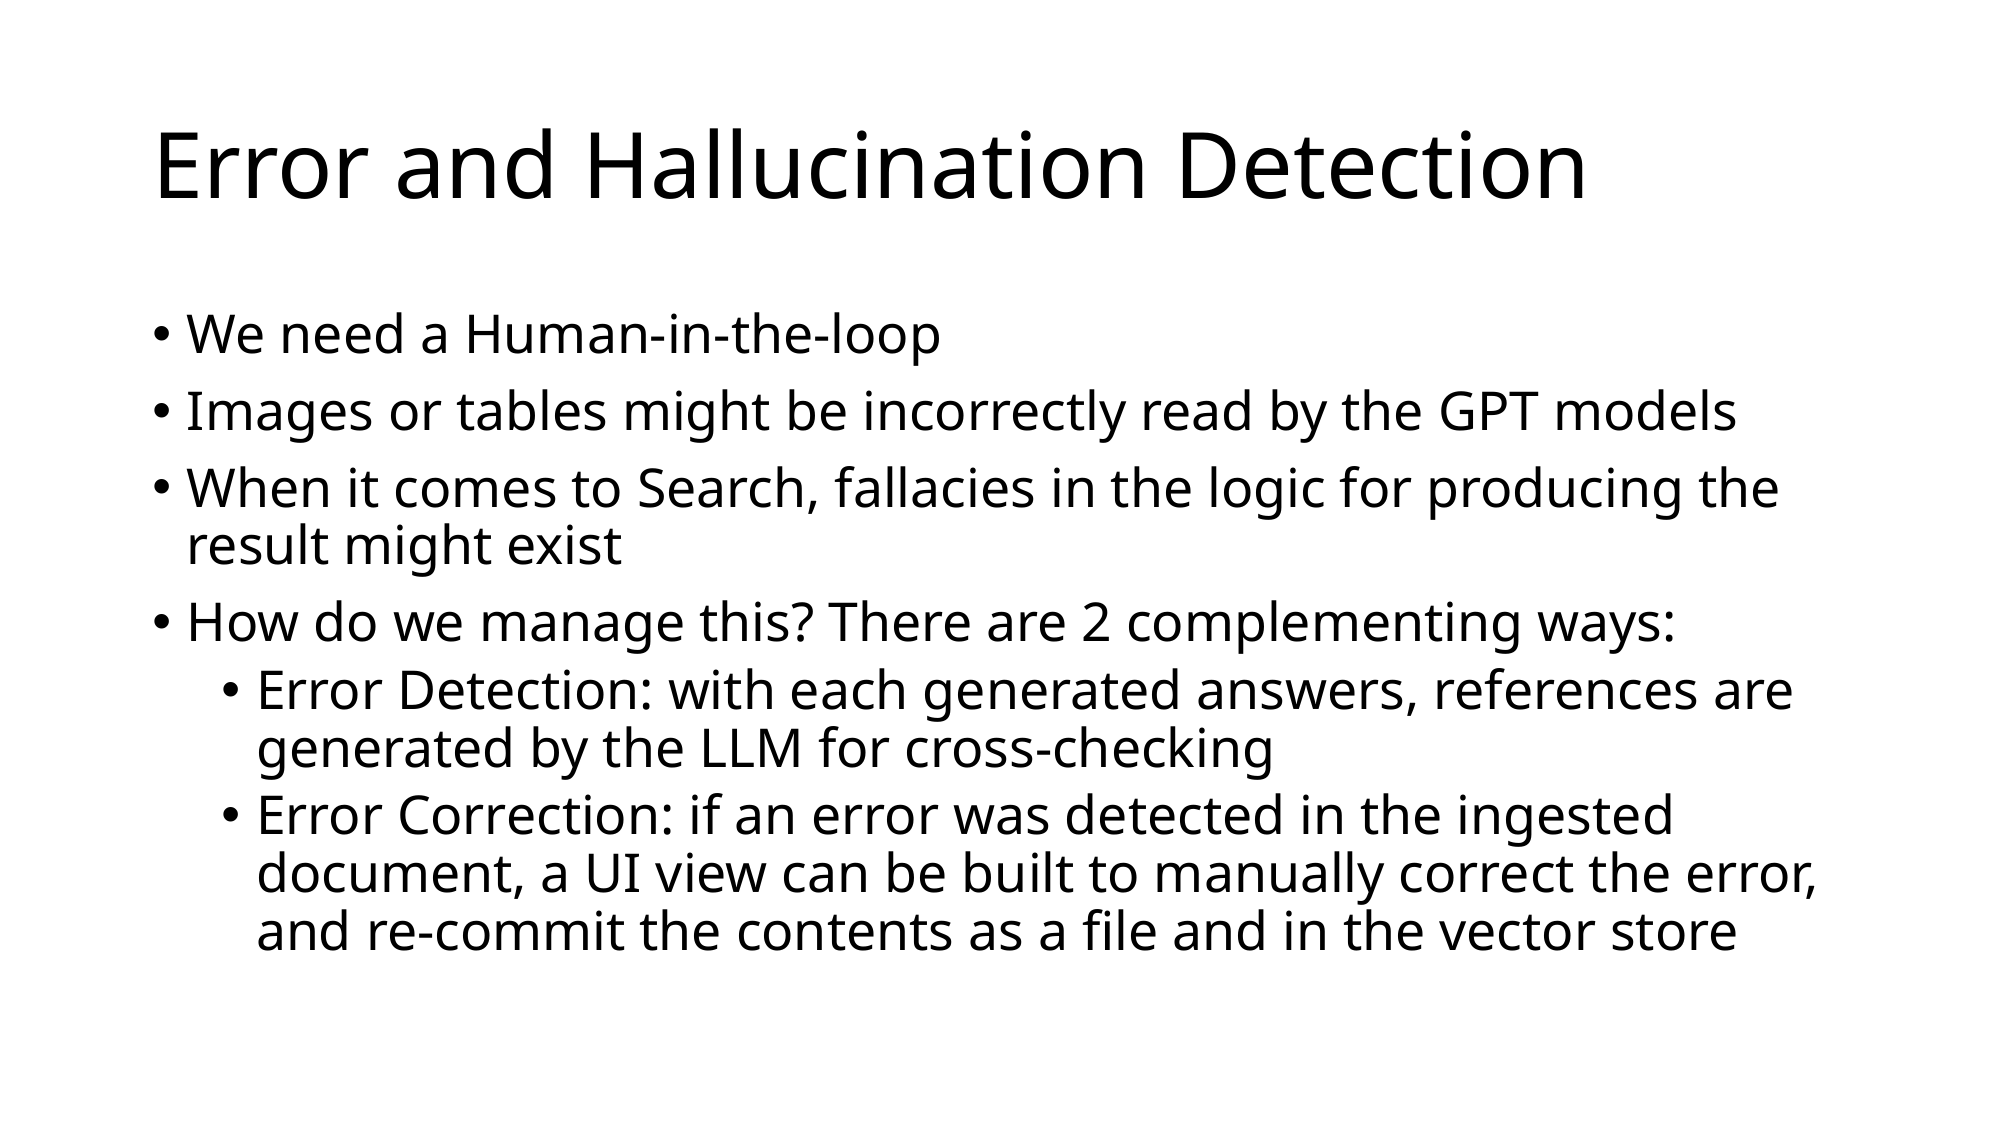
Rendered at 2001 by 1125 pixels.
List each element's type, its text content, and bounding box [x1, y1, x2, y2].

title Error and Hallucination Detection [137, 59, 1863, 278]
list We need a Human-in-the-loop Images or tables might be incorrectly read by the GPT models When it comes to Search, fallacies in the logic for producing the result might exist How do we manage this? There are 2 complementing ways: Error Detection: with each generated answers, references are generated by the LLM for cross-checking Error Correction: if an error was detected in the ingested document, a UI view can be built to manually correct the error, and re-commit the contents as a file and in the vector store [137, 299, 1863, 1014]
